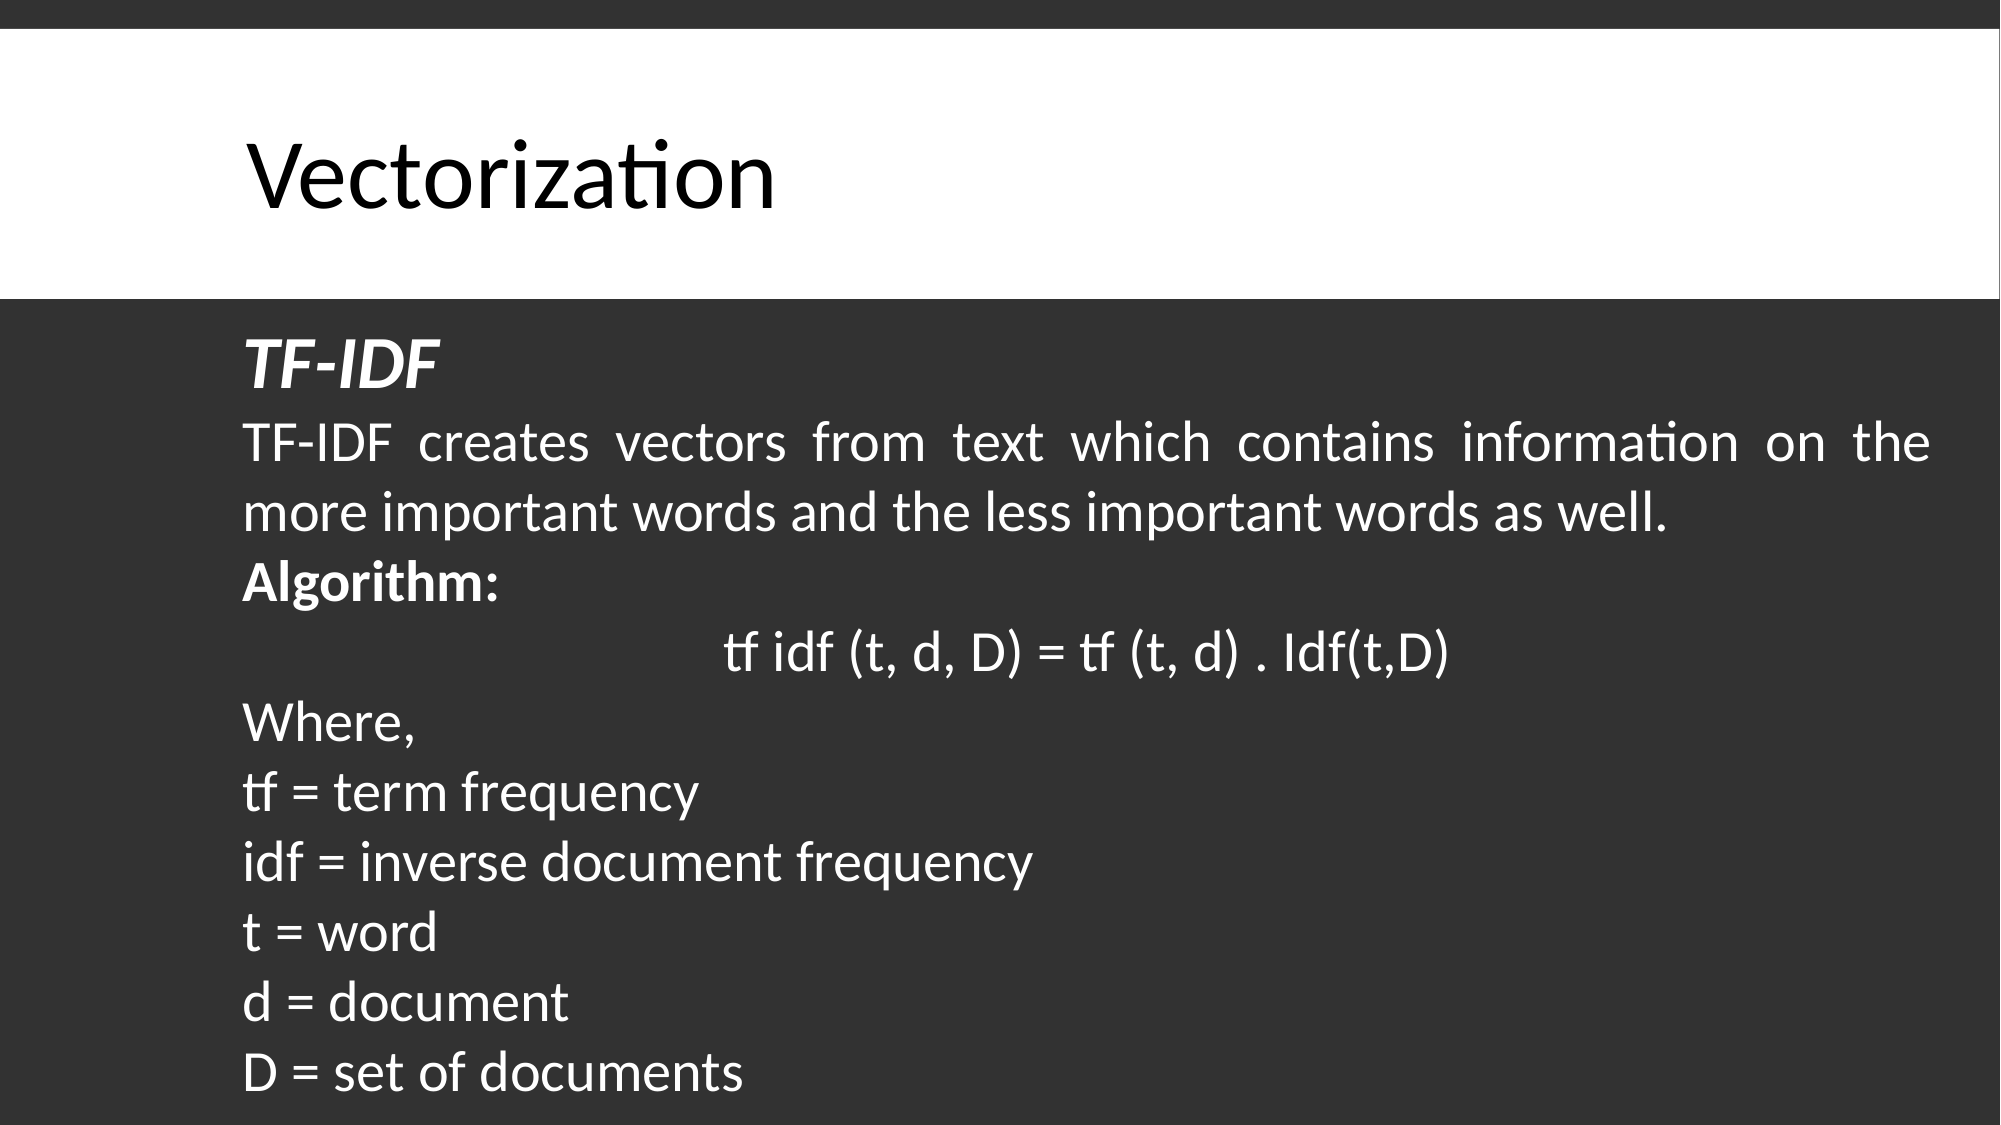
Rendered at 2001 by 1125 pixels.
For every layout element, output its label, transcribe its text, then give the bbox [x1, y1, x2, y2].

text_box Vectorization [231, 100, 794, 236]
text_box TF-IDF TF-IDF creates vectors from text which contains information on the more important words and the less important words as well. Algorithm: tf idf (t, d, D) = tf (t, d) . Idf(t,D) Where, tf = term frequency idf = inverse document frequency t = word d = document D = set of documents [227, 306, 1948, 1125]
